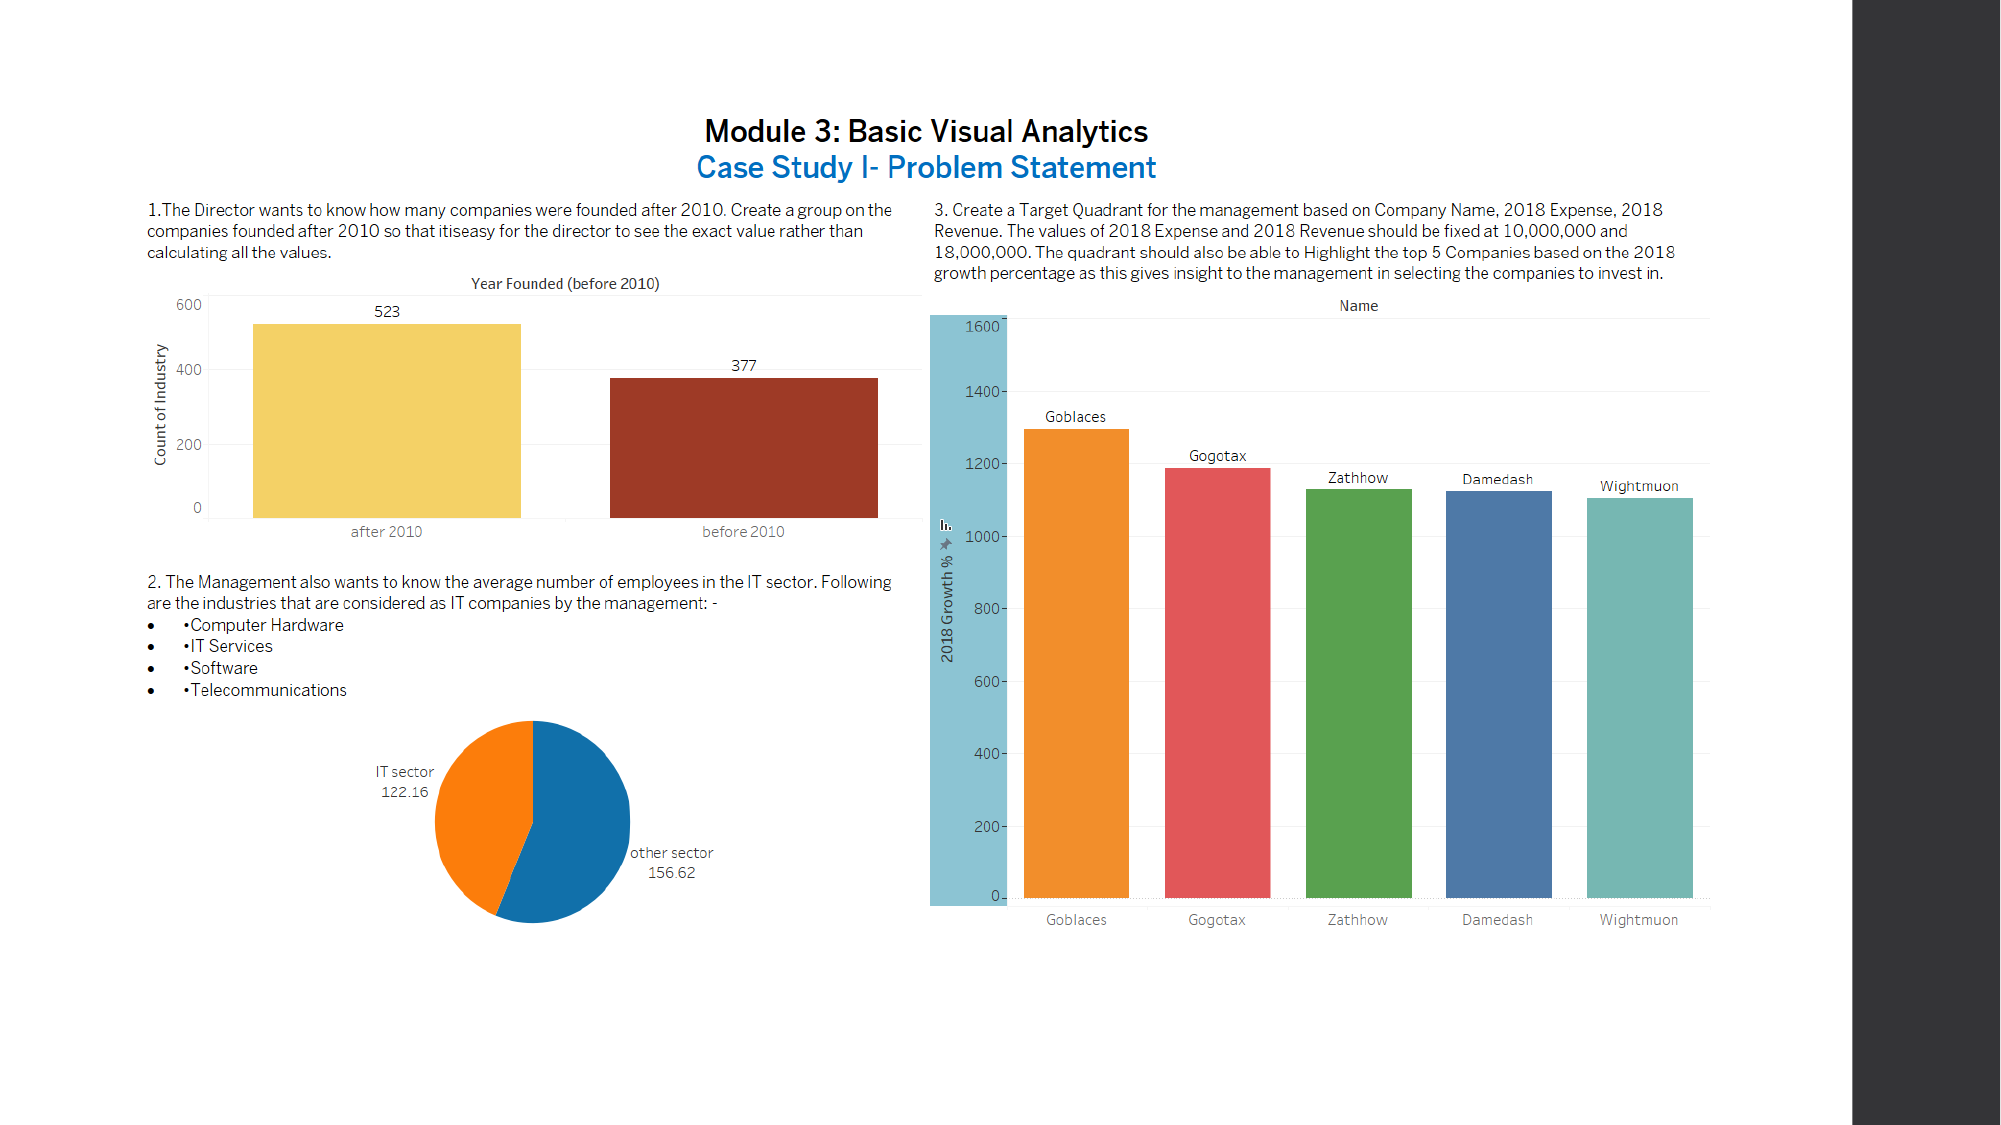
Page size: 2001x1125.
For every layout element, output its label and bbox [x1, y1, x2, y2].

picture [131, 102, 1722, 943]
